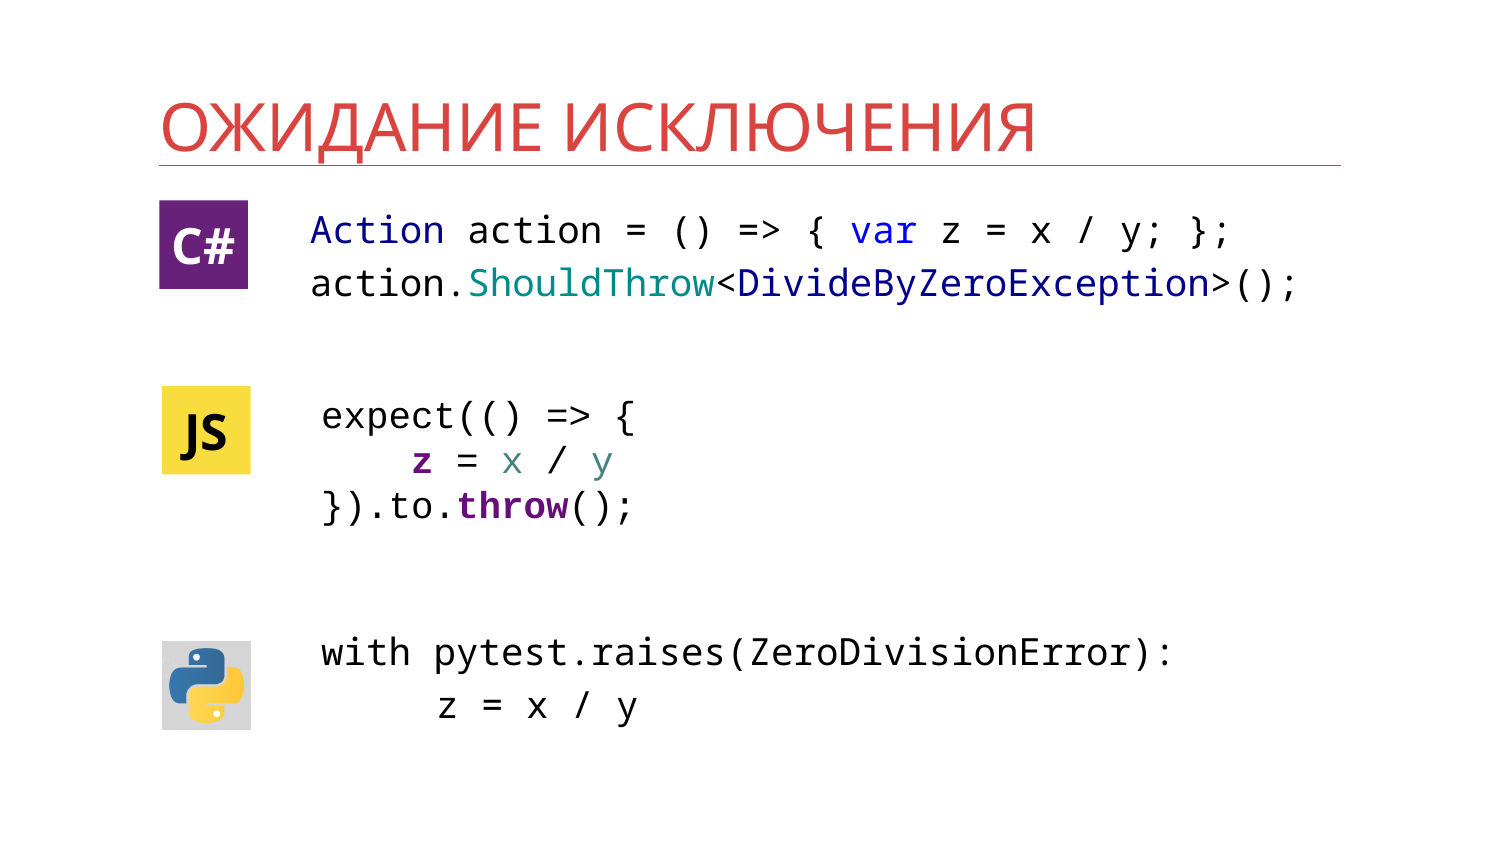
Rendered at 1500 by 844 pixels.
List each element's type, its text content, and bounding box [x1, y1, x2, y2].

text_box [159, 178, 249, 311]
text_box with pytest.raises(ZeroDivisionError): z = x / y [315, 621, 1338, 773]
list Action action = () => { var z = x / y; }; action.ShouldThrow<DivideByZeroException>(); [303, 199, 1339, 333]
title Ожидание исключения [158, 67, 1342, 166]
text_box expect(() => { z = x / y }).to.throw(); [315, 385, 1338, 537]
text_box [161, 385, 251, 475]
picture [161, 641, 251, 731]
